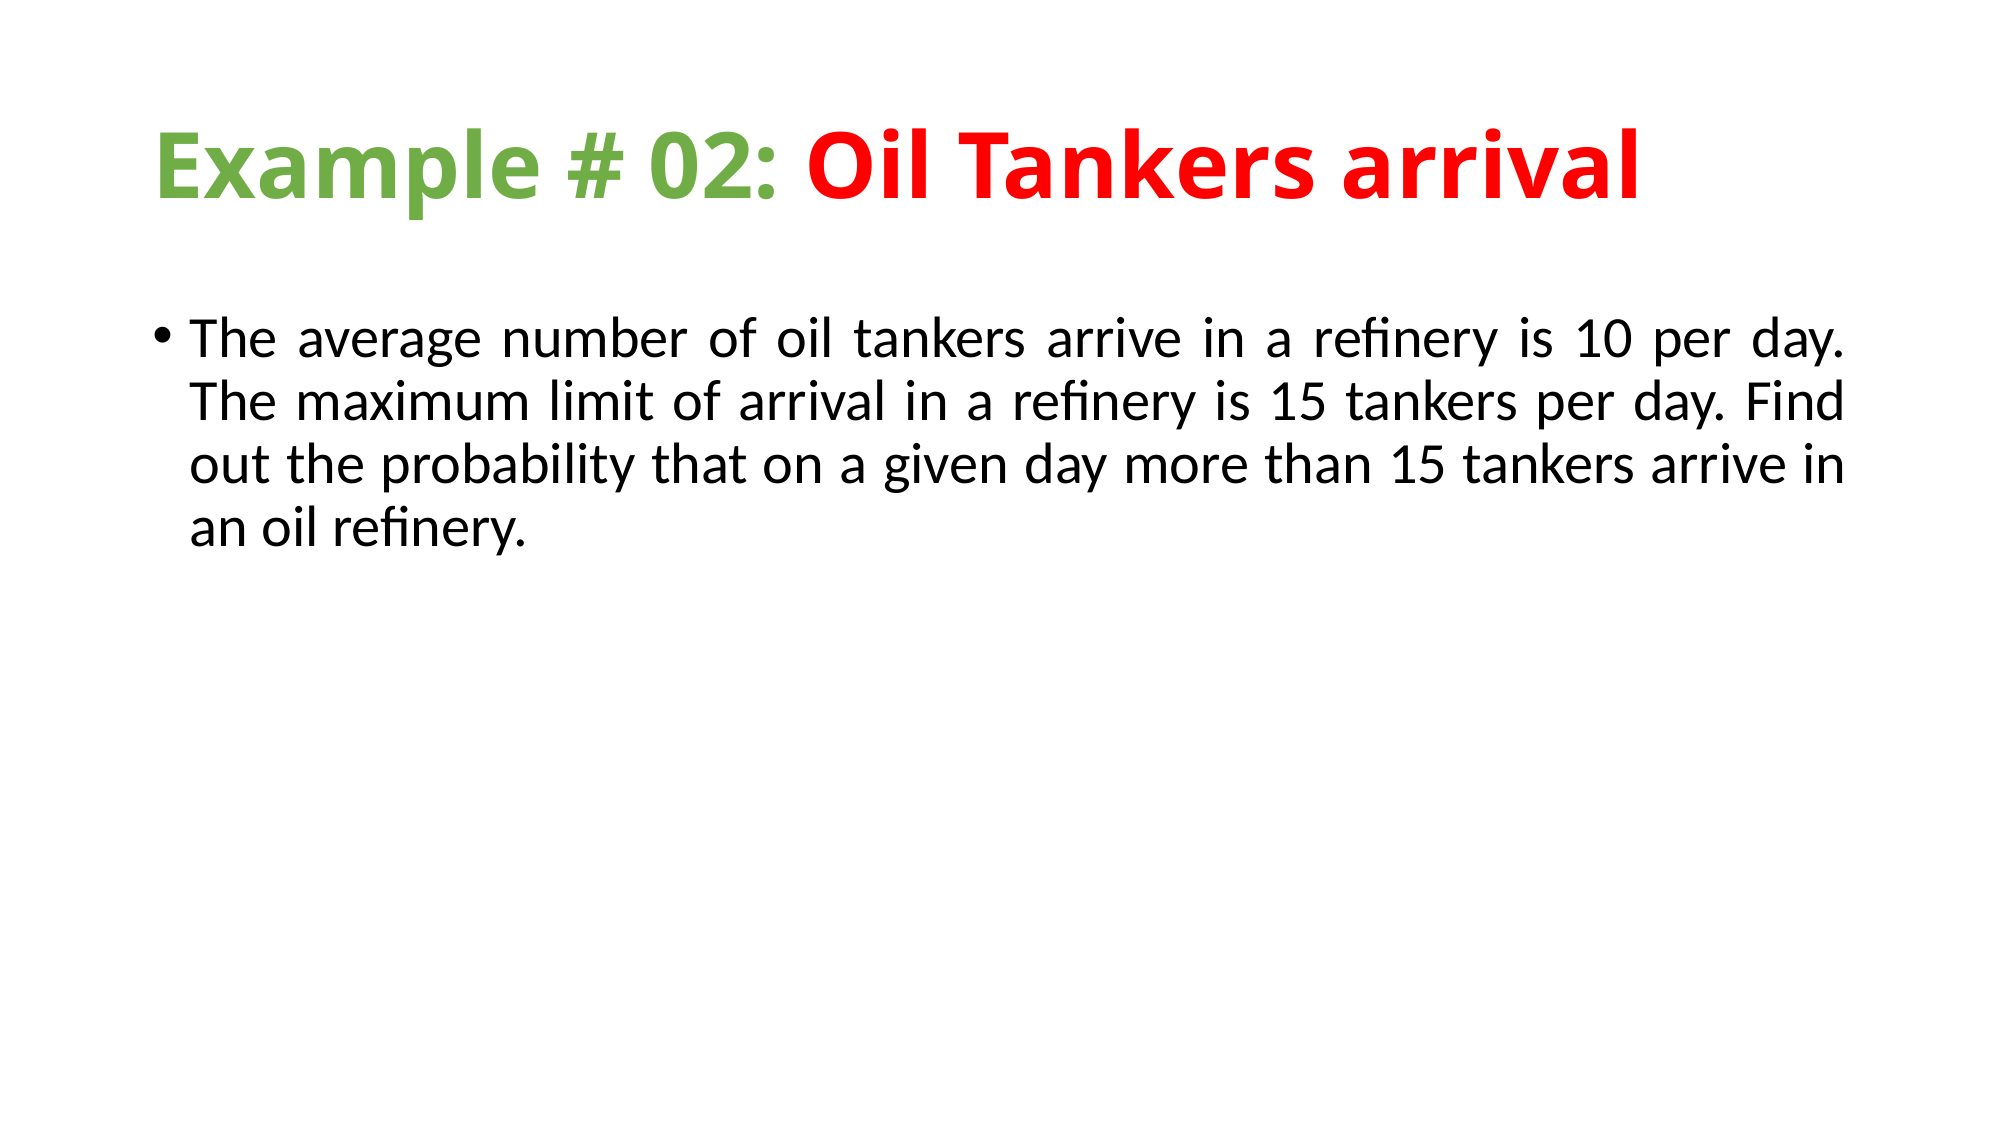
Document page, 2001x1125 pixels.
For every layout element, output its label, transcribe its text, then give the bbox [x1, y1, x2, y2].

title Example # 02: Oil Tankers arrival [137, 59, 1863, 278]
list The average number of oil tankers arrive in a refinery is 10 per day. The maximum limit of arrival in a refinery is 15 tankers per day. Find out the probability that on a given day more than 15 tankers arrive in an oil refinery. [137, 299, 1863, 1014]
